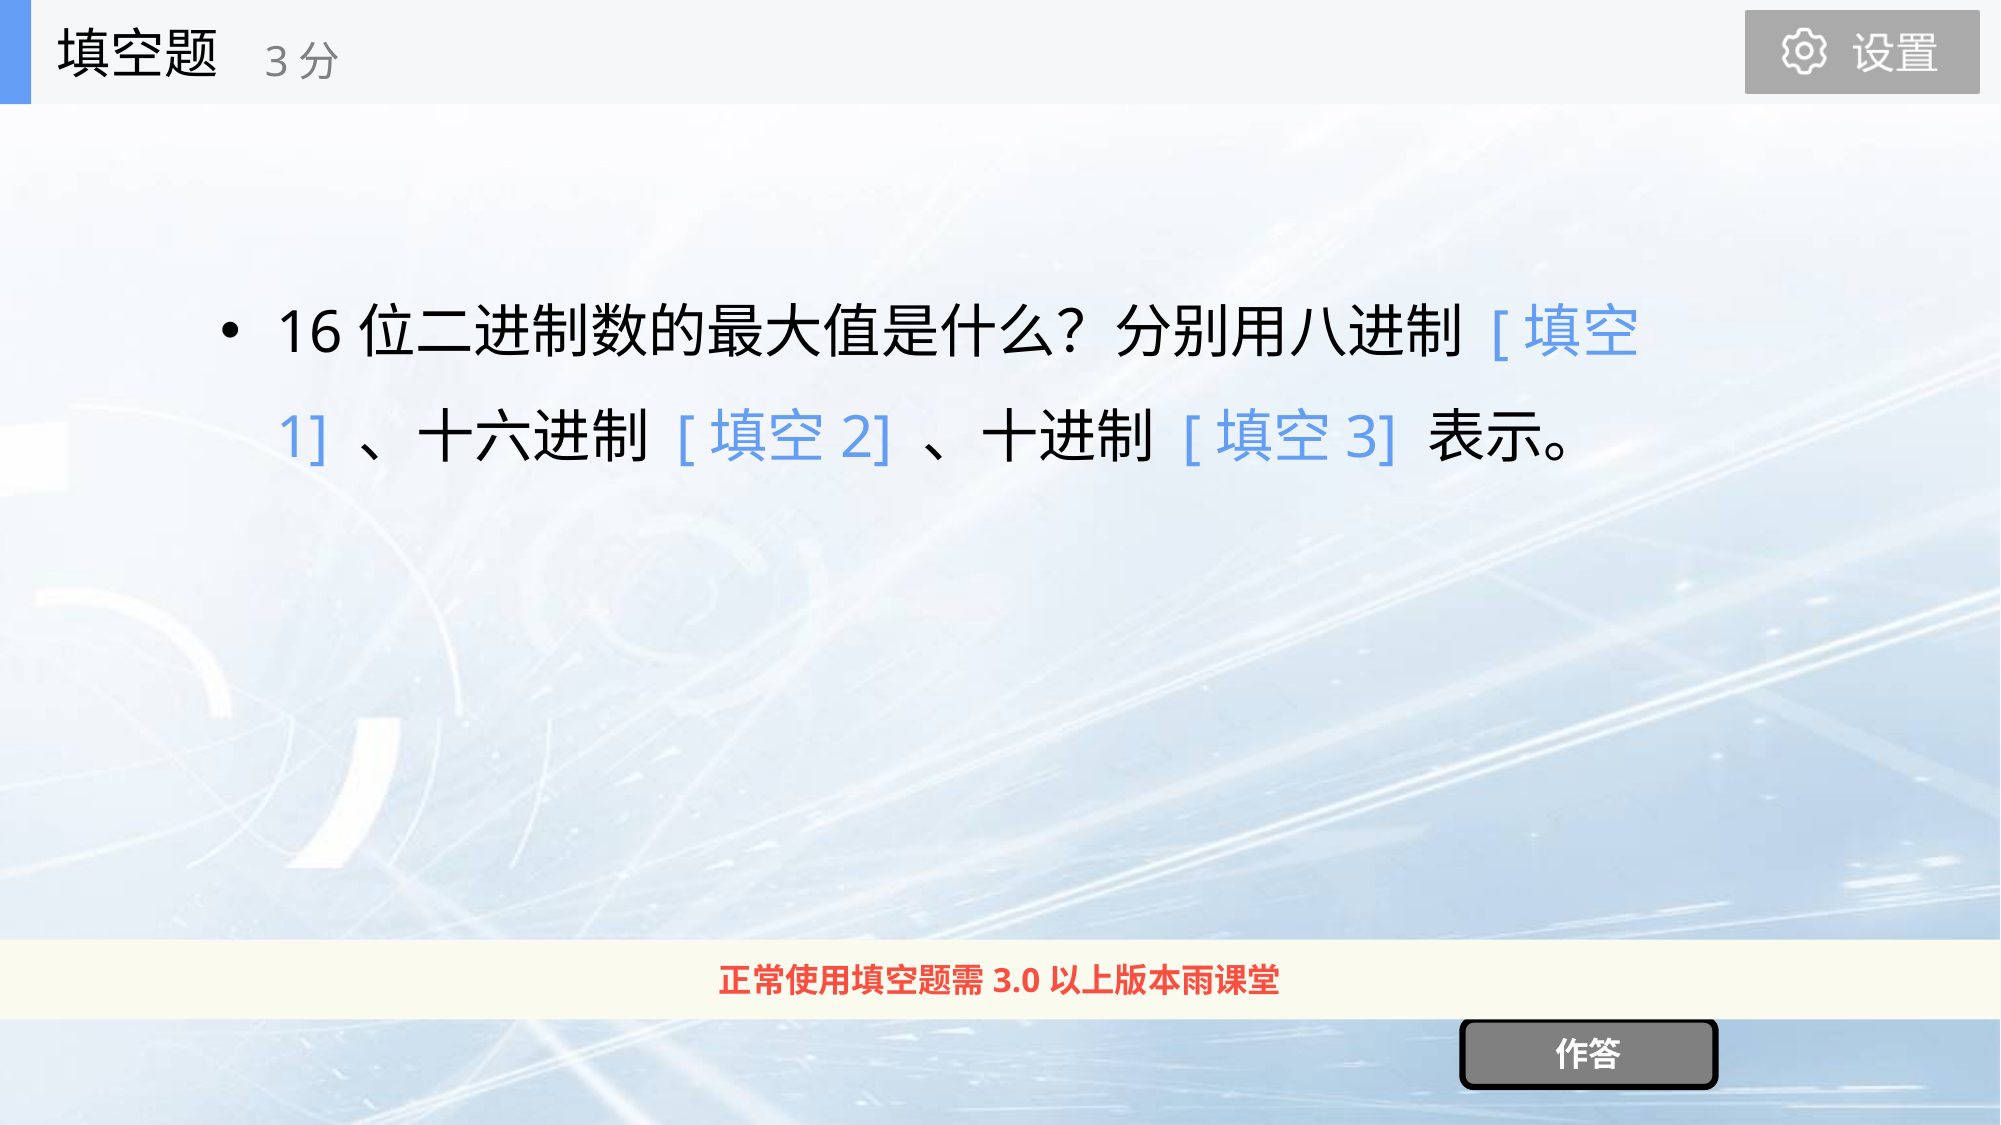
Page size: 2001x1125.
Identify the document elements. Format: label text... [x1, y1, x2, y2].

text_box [0, 0, 2000, 105]
picture [0, 0, 2001, 1125]
text_box 16位二进制数的最大值是什么？分别用八进制 [填空1] 、十六进制 [填空2] 、十进制 [填空3] 表示。 [205, 188, 1806, 541]
text_box 正常使用填空题需3.0以上版本雨课堂 [0, 939, 2000, 1020]
text_box 作答 [1462, 1020, 1716, 1088]
picture [1745, 10, 1980, 94]
